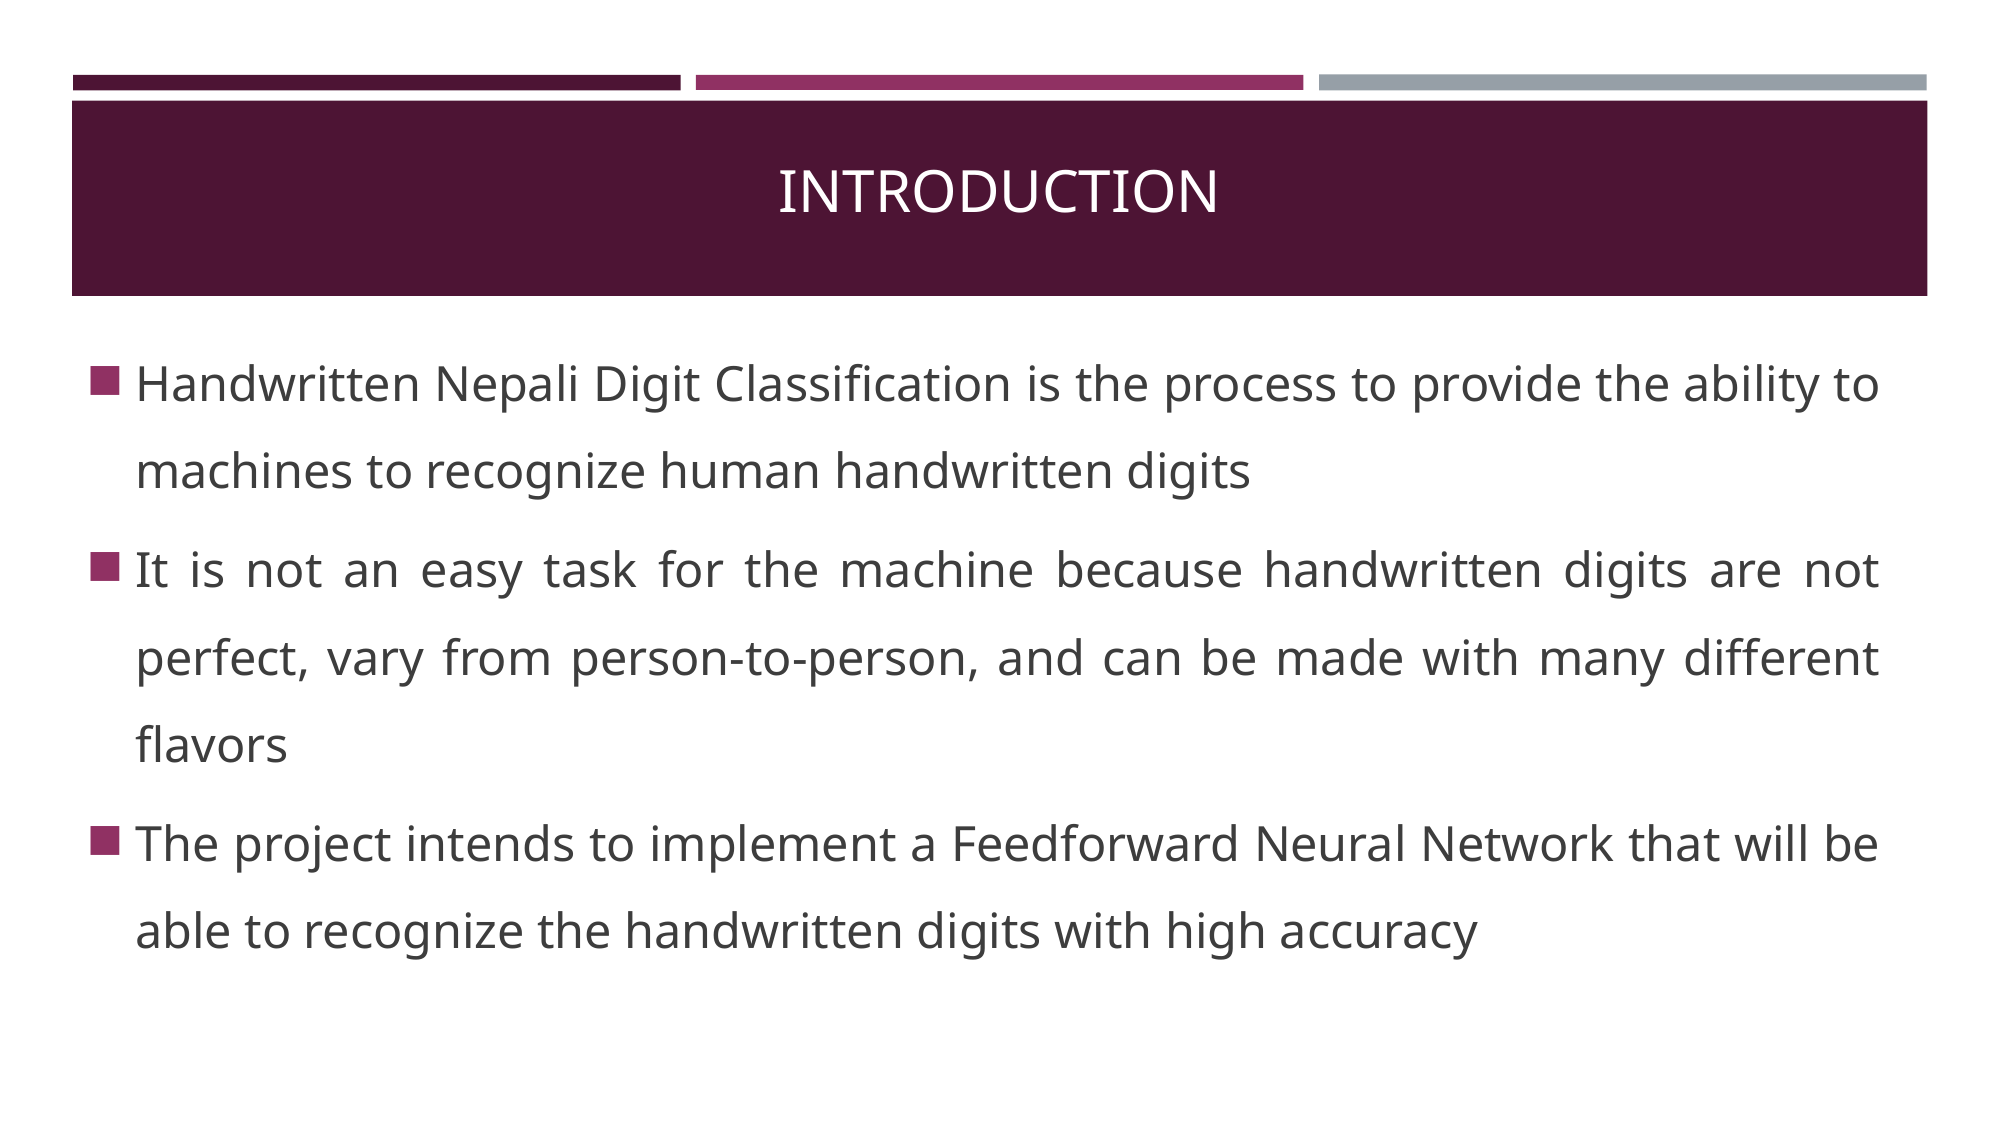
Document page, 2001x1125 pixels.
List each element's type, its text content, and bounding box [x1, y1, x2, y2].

list Handwritten Nepali Digit Classification is the process to provide the ability to machines to recognize human handwritten digits It is not an easy task for the machine because handwritten digits are not perfect, vary from person-to-person, and can be made with many different flavors The project intends to implement a Feedforward Neural Network that will be able to recognize the handwritten digits with high accuracy [78, 313, 1889, 1069]
title Introduction [94, 94, 1906, 233]
